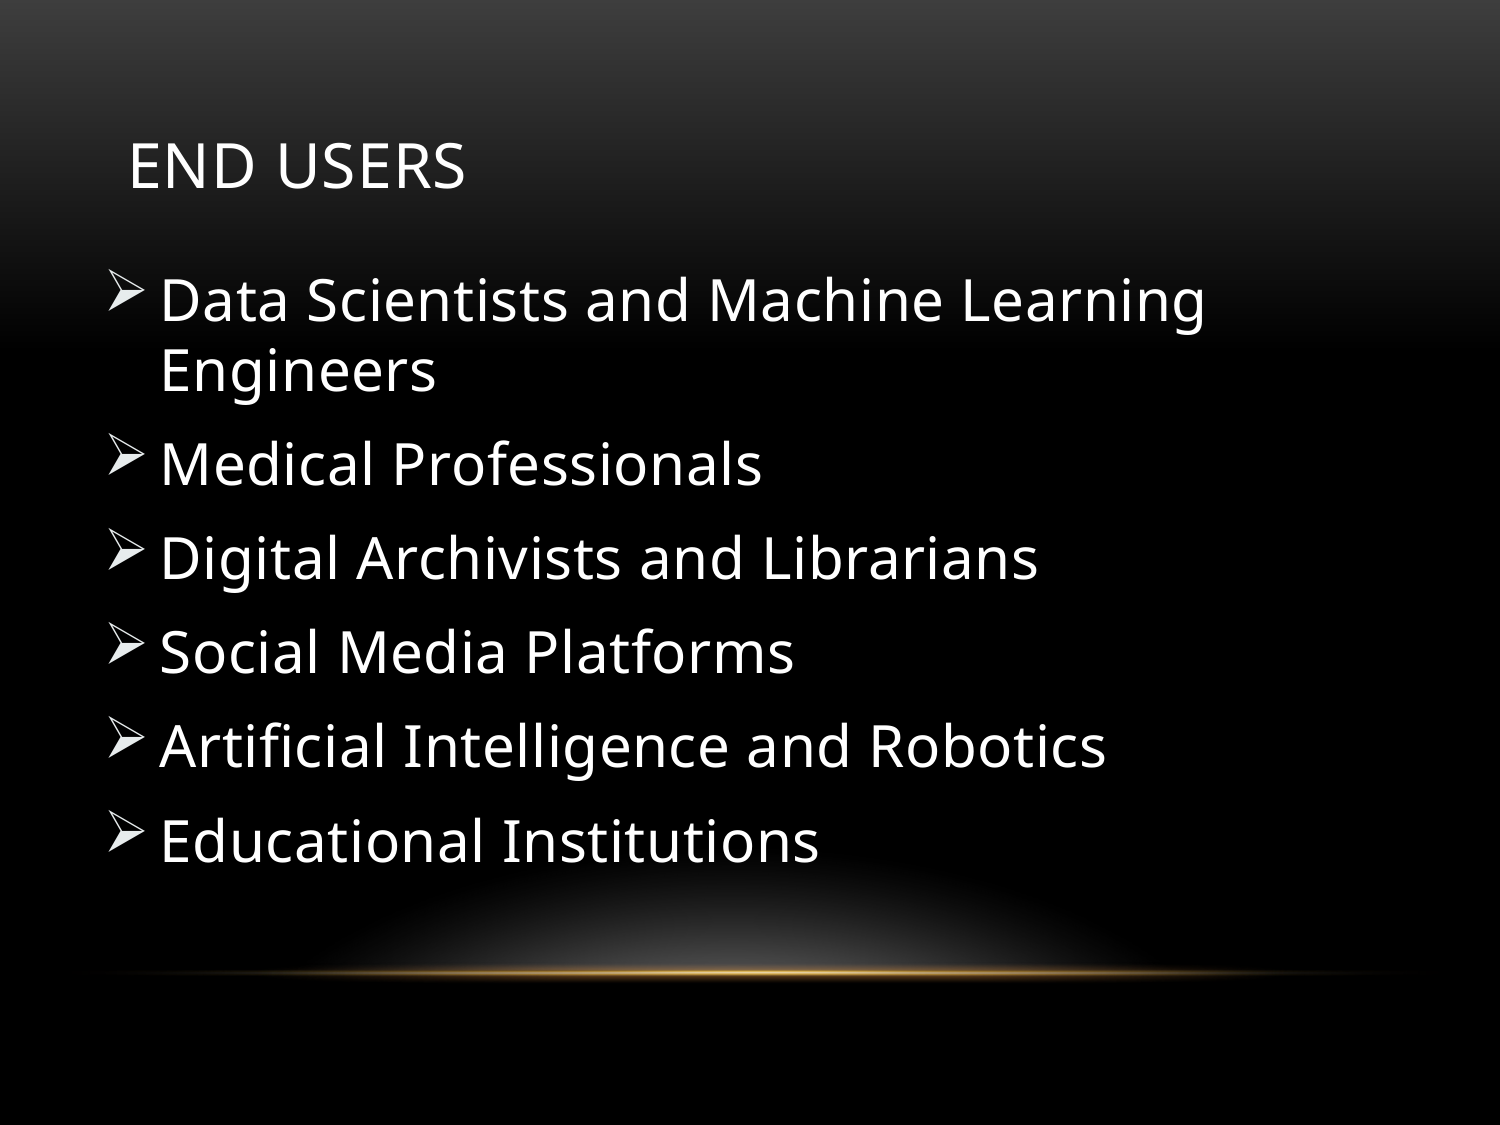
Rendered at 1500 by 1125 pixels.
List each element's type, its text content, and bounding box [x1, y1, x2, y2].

picture [0, 0, 1500, 1125]
list Data Scientists and Machine Learning Engineers Medical Professionals Digital Archivists and Librarians Social Media Platforms Artificial Intelligence and Robotics Educational Institutions [88, 255, 1459, 1047]
title End users [112, 45, 1400, 209]
